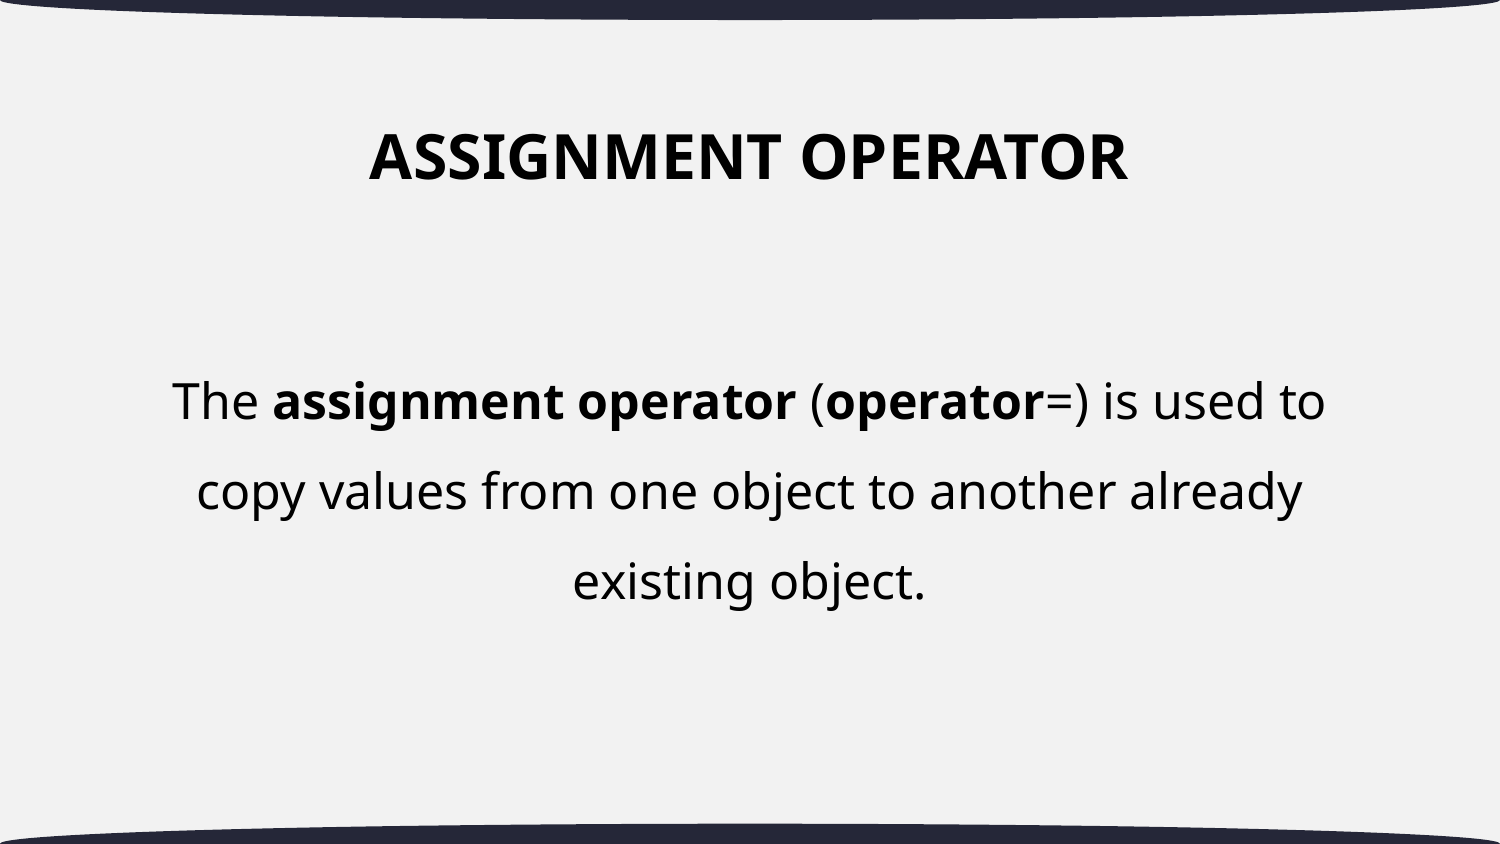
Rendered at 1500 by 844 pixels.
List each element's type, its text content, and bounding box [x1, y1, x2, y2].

title ASSIGNMENT OPERATOR [103, 77, 1397, 221]
list The assignment operator (operator=) is used to copy values from one object to another already existing object. [103, 221, 1397, 693]
